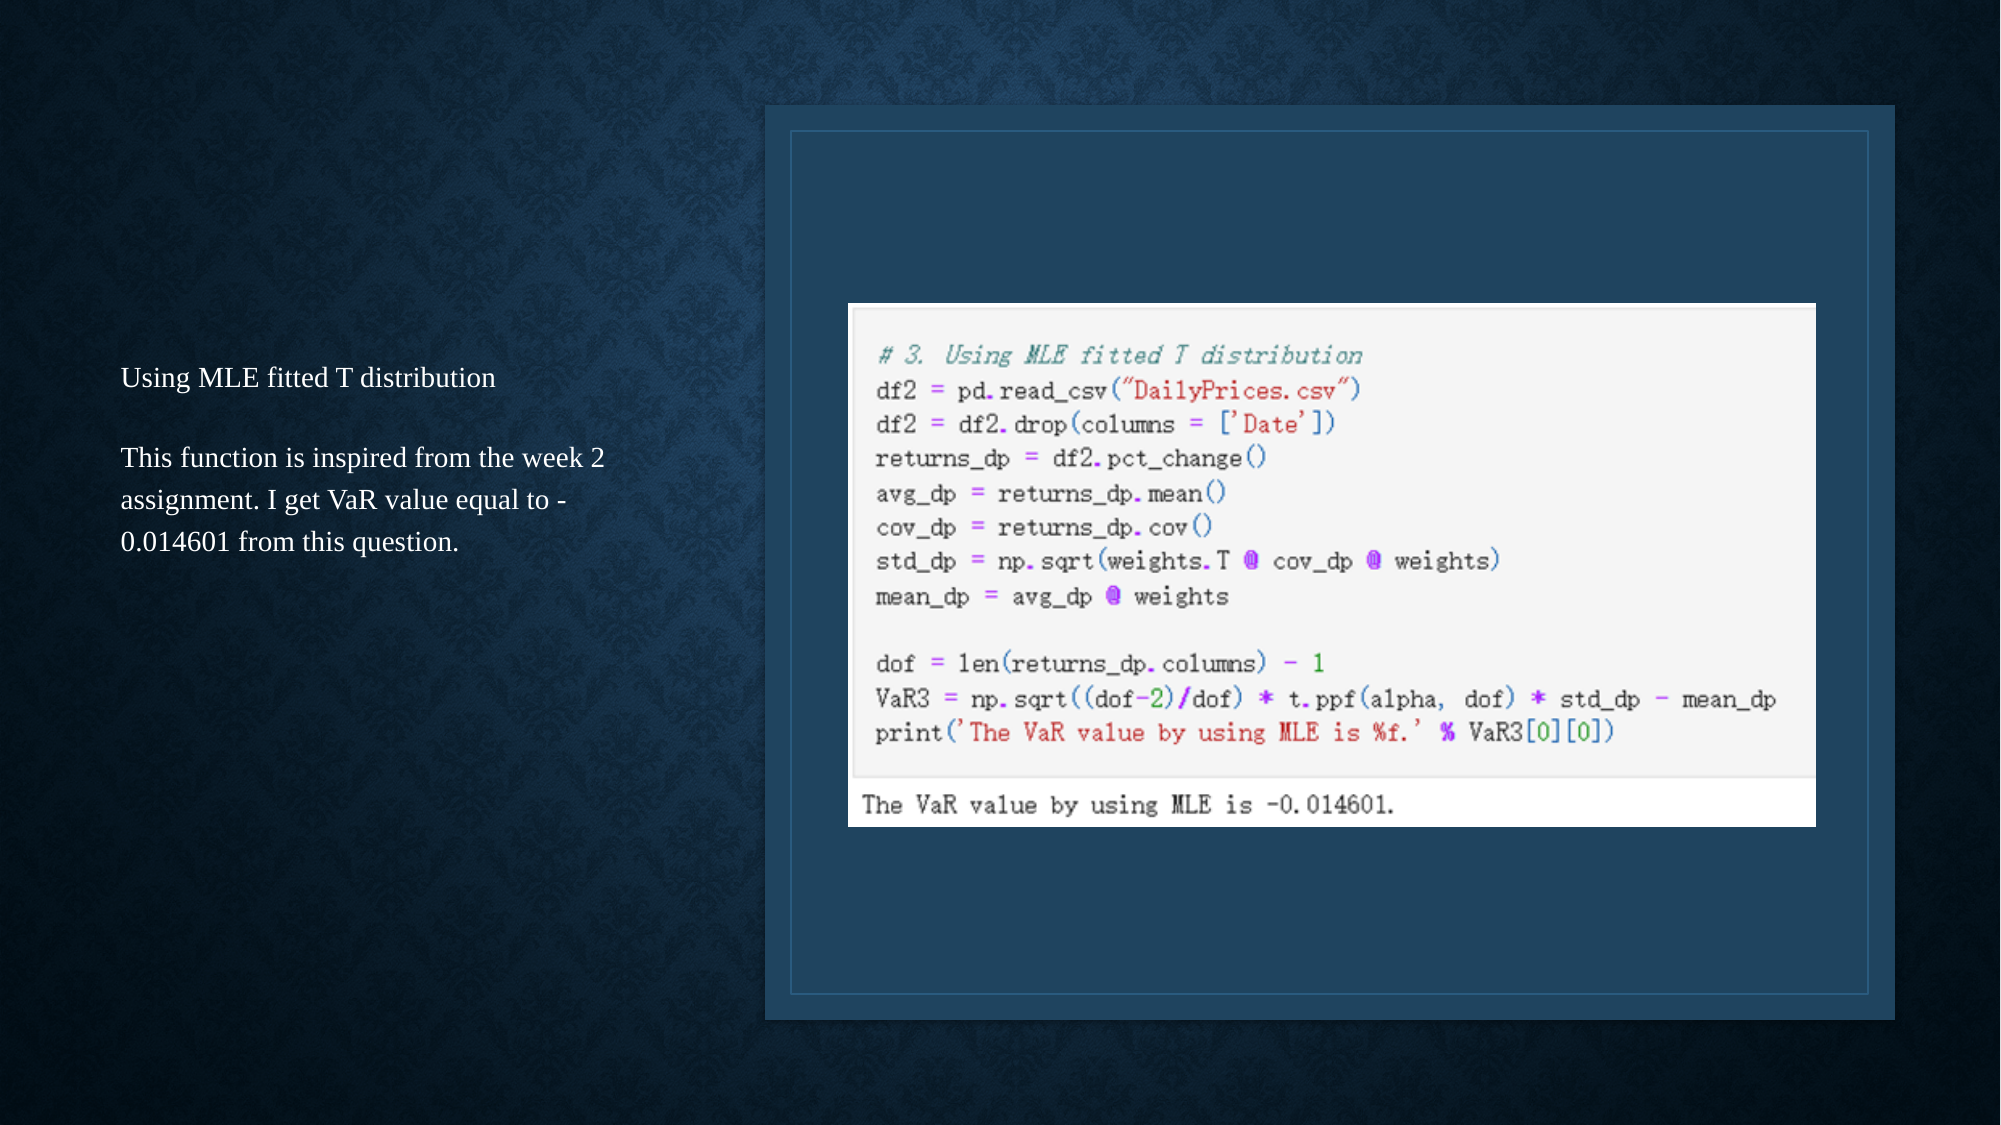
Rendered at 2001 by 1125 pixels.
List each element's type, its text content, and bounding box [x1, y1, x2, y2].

text_box [790, 130, 1870, 995]
list Using MLE fitted T distribution This function is inspired from the week 2 assignment. I get VaR value equal to -0.014601 from this question. [105, 343, 657, 1005]
text_box [779, 119, 1881, 1006]
picture [847, 303, 1816, 827]
